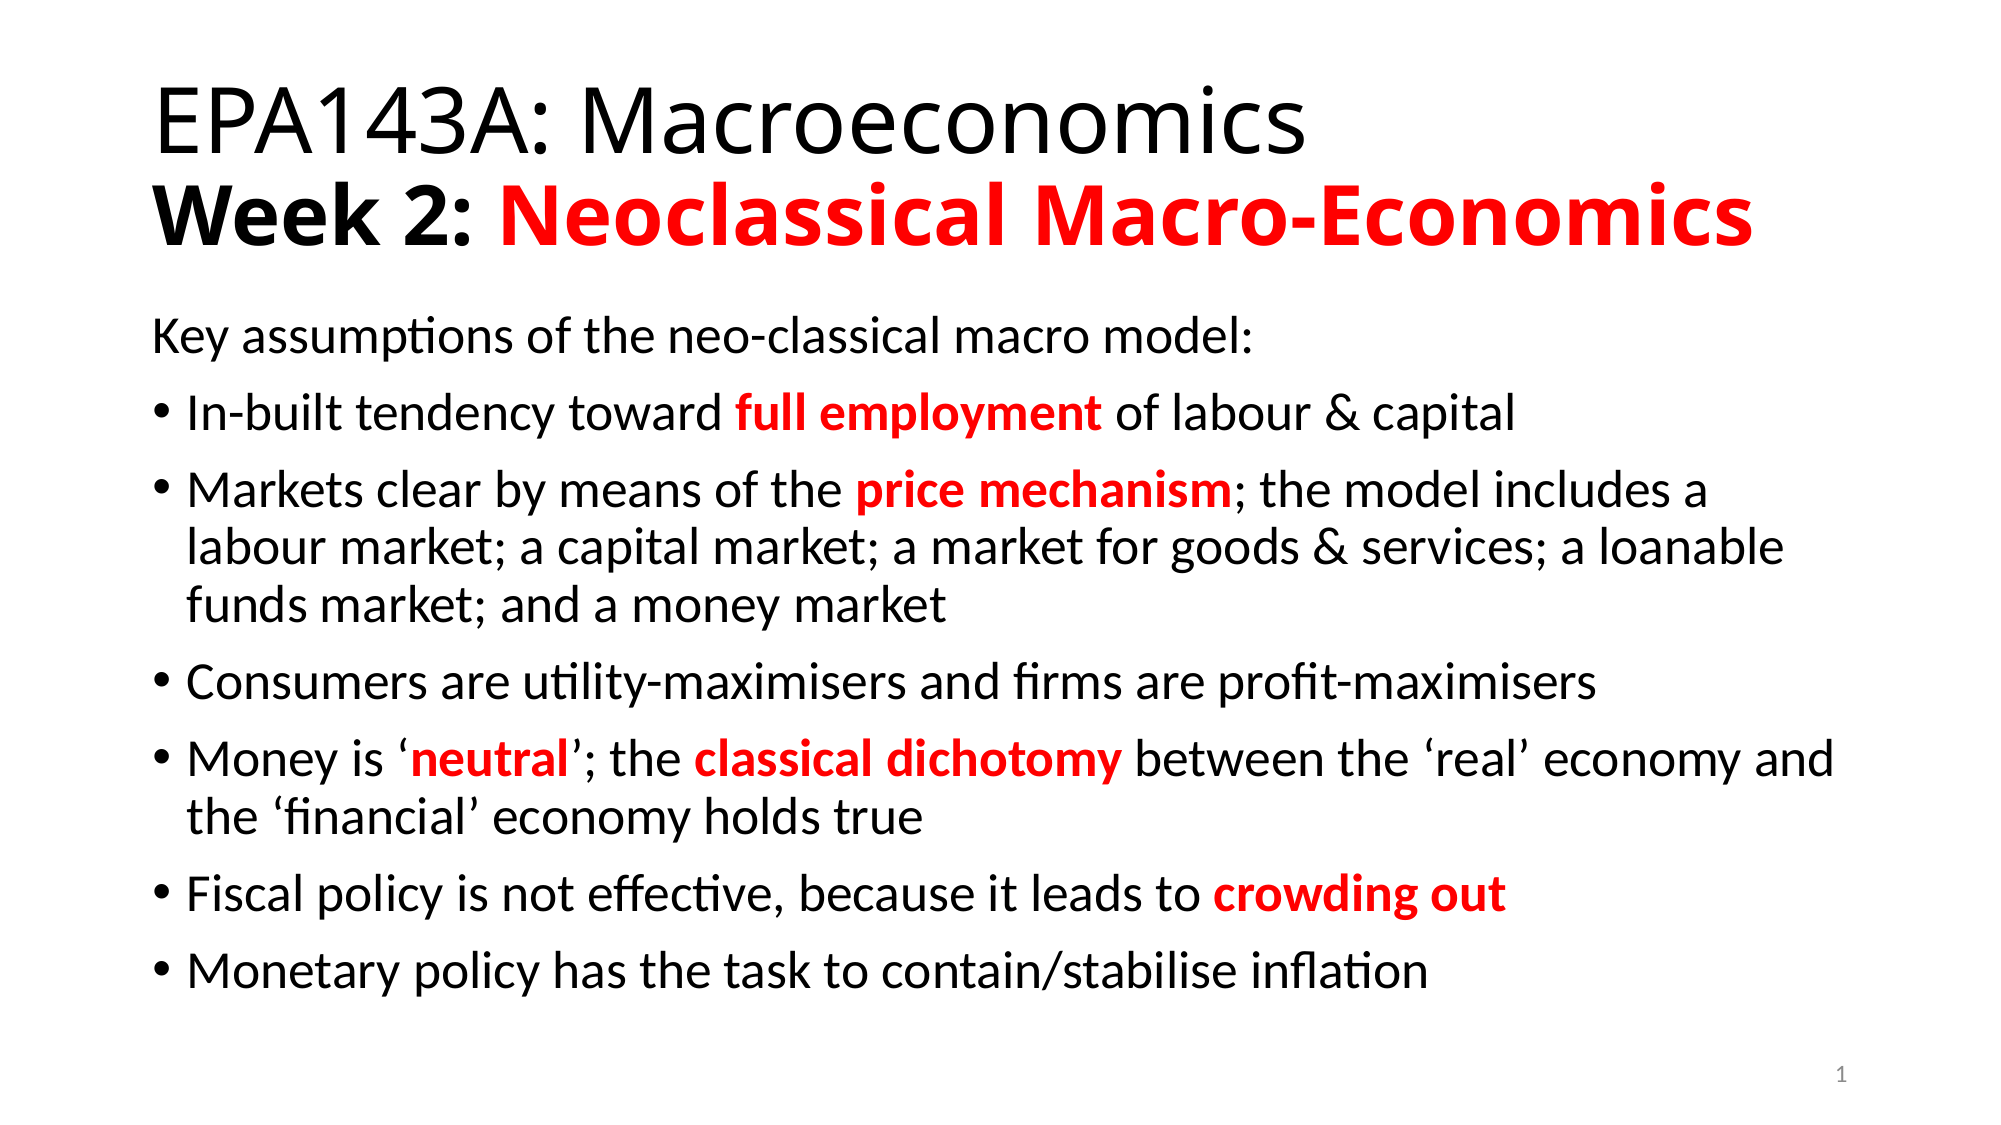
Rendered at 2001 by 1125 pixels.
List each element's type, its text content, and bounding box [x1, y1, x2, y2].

title EPA143A: Macroeconomics Week 2: Neoclassical Macro-Economics [137, 59, 1863, 278]
slide_number 1 [1412, 1042, 1863, 1103]
list Key assumptions of the neo-classical macro model: In-built tendency toward full employment of labour & capital Markets clear by means of the price mechanism; the model includes a labour market; a capital market; a market for goods & services; a loanable funds market; and a money market Consumers are utility-maximisers and firms are profit-maximisers Money is ‘neutral’; the classical dichotomy between the ‘real’ economy and the ‘financial’ economy holds true Fiscal policy is not effective, because it leads to crowding out Monetary policy has the task to contain/stabilise inflation [137, 299, 1863, 1014]
